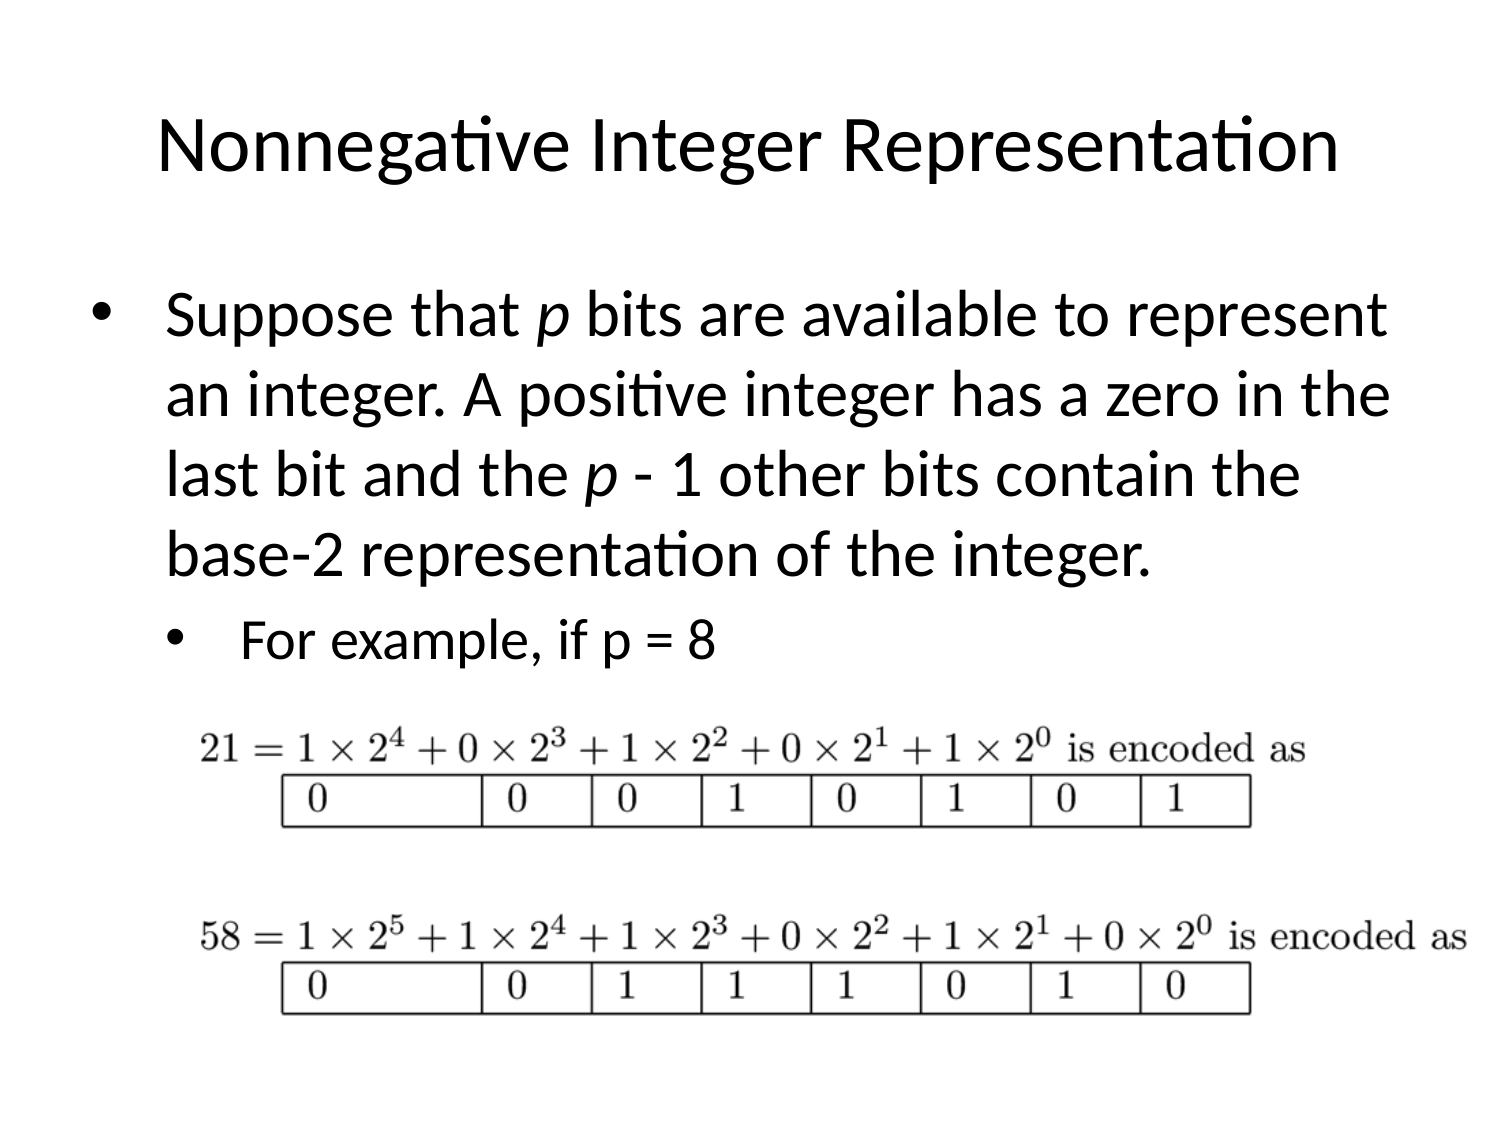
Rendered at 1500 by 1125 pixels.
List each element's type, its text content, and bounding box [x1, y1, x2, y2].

picture [199, 724, 1309, 830]
list Suppose that p bits are available to represent an integer. A positive integer has a zero in the last bit and the p - 1 other bits contain the base-2 representation of the integer. For example, if p = 8 [75, 262, 1425, 1005]
picture [199, 912, 1467, 1017]
title Nonnegative Integer Representation [75, 45, 1425, 233]
